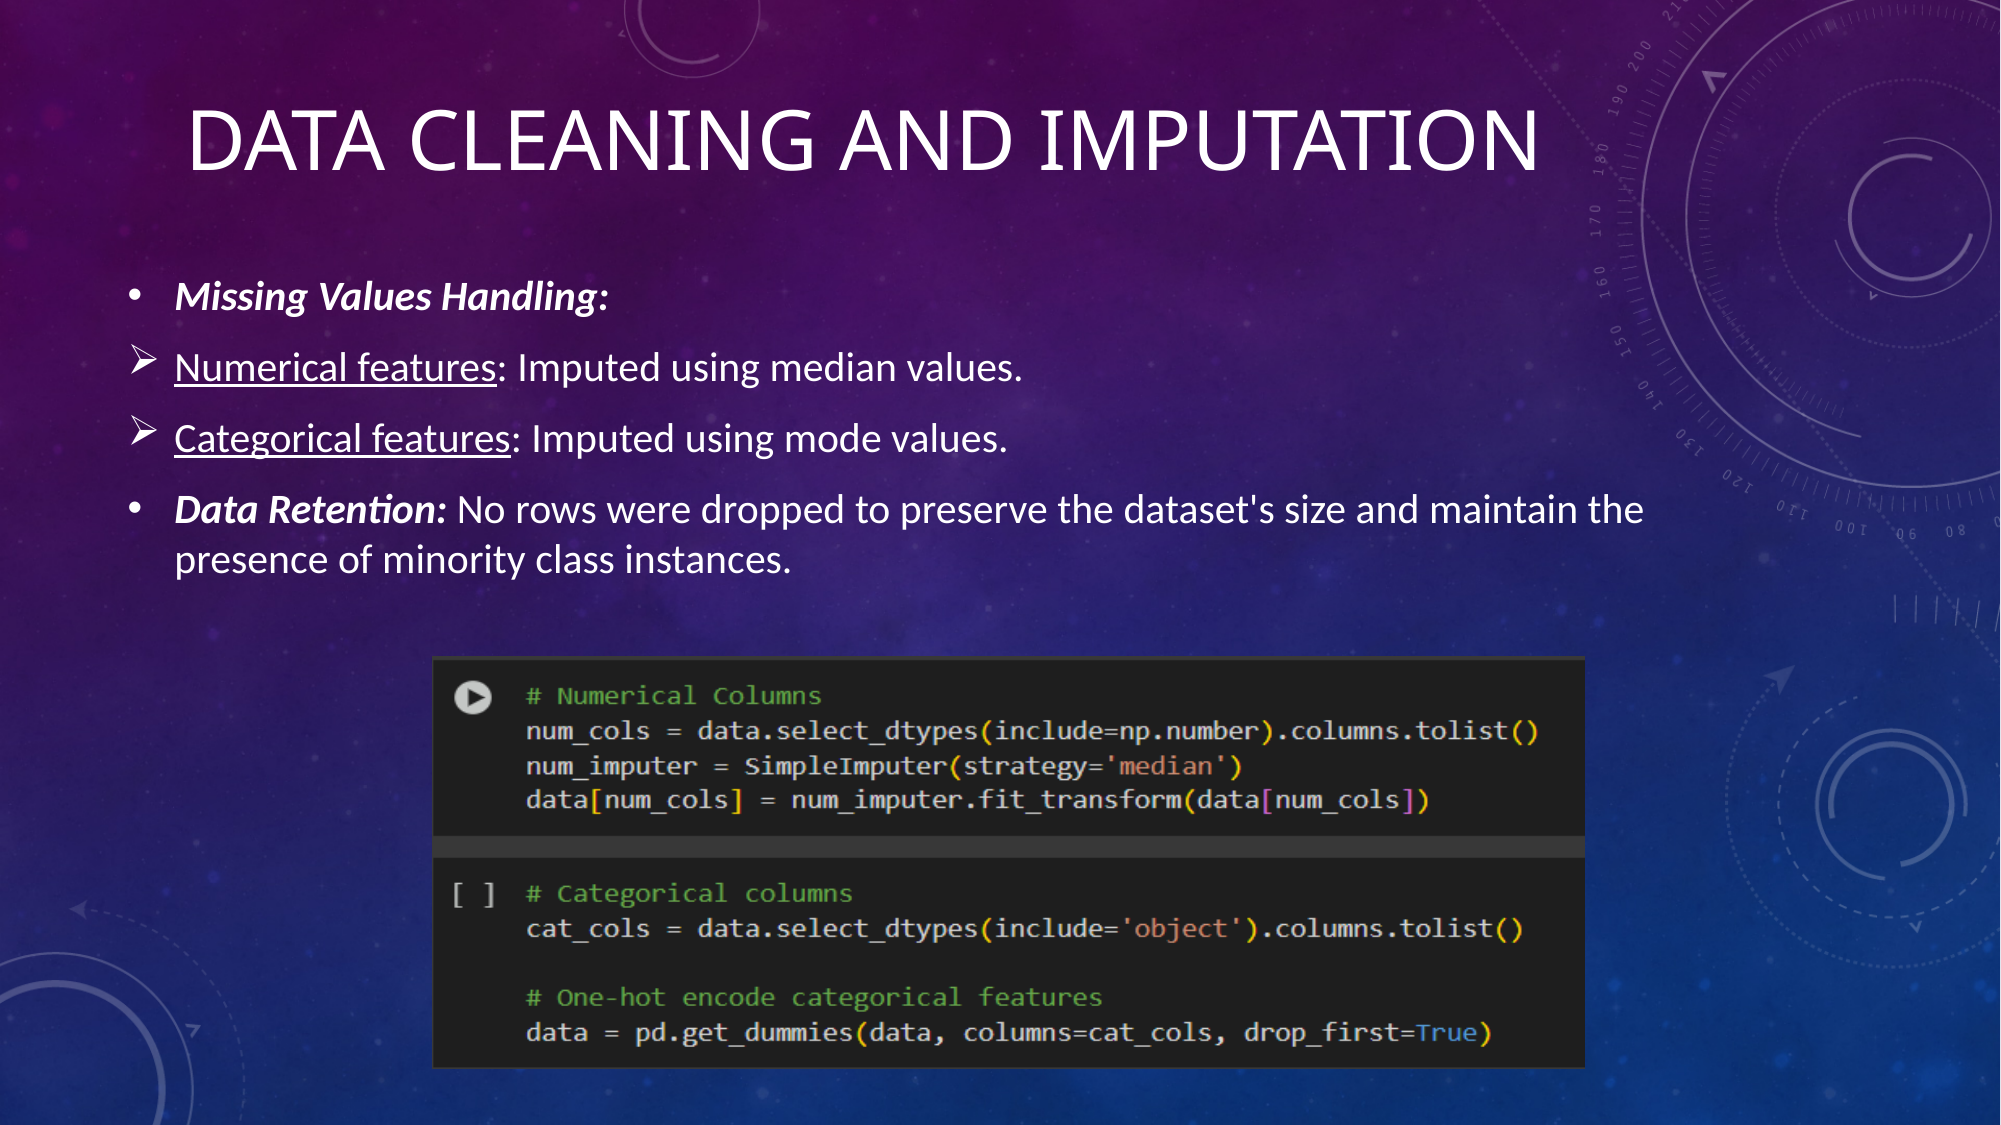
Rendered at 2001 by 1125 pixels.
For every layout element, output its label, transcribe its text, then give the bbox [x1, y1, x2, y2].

title Data Cleaning and Imputation [112, 69, 1618, 205]
list Missing Values Handling: Numerical features: Imputed using median values. Categorical features: Imputed using mode values. Data Retention: No rows were dropped to preserve the dataset's size and maintain the presence of minority class instances. [112, 205, 1775, 645]
picture [0, 0, 2001, 1125]
